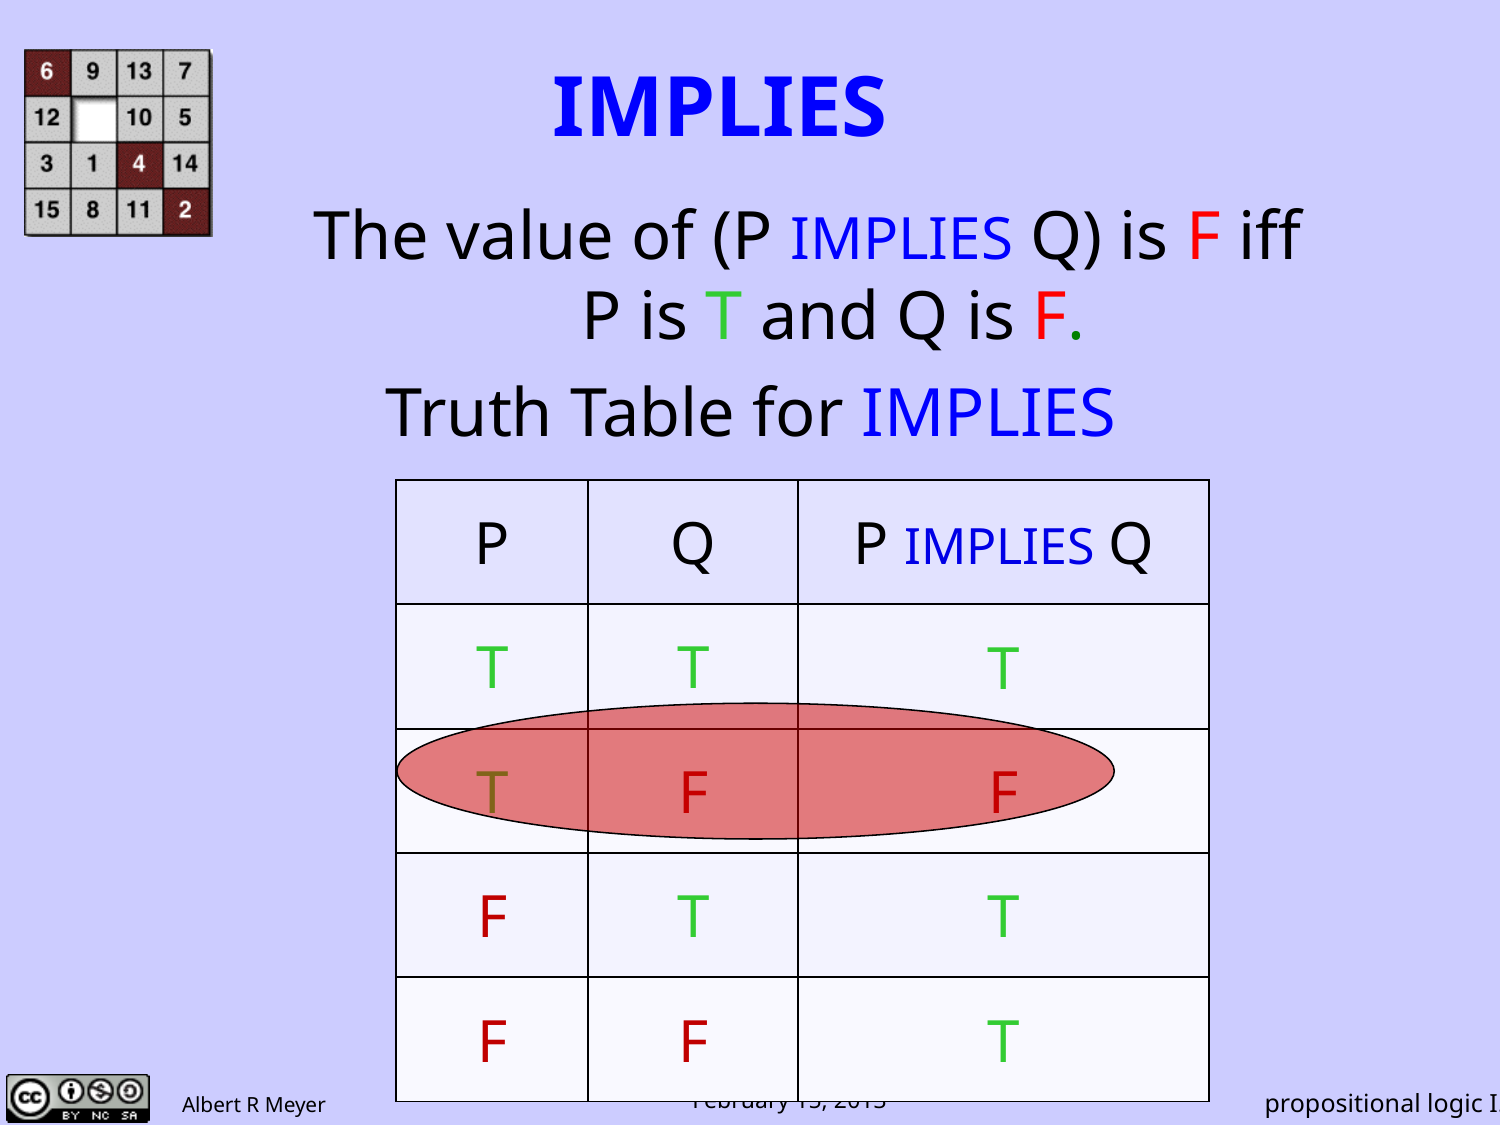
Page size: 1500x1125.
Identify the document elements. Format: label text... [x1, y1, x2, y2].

table_header Q [589, 481, 797, 603]
title IMPLIES [517, 28, 972, 177]
table_cell T [589, 605, 797, 710]
table_cell F [799, 730, 1208, 852]
table_cell T [799, 605, 1208, 728]
table_cell T [397, 777, 587, 852]
table_cell F [397, 978, 587, 1101]
text_box propositional logic I.23 [1155, 1079, 1500, 1125]
table_cell F [589, 978, 797, 1101]
table_cell T [397, 730, 466, 766]
text_box Truth Table for IMPLIES [370, 362, 1132, 458]
table_cell T [799, 978, 1208, 1101]
table_cell T [799, 854, 1208, 976]
picture [24, 49, 213, 237]
table_header P [397, 481, 587, 603]
text_box [396, 703, 1115, 839]
table_cell T [589, 854, 797, 976]
table_header P IMPLIES Q [799, 481, 1208, 603]
table_cell F [397, 854, 587, 976]
picture [6, 1074, 150, 1123]
table_cell T [397, 605, 587, 728]
table_cell F [589, 832, 797, 852]
text_box The value of (P IMPLIES Q) is F iff P is T and Q is F. [298, 185, 1317, 361]
